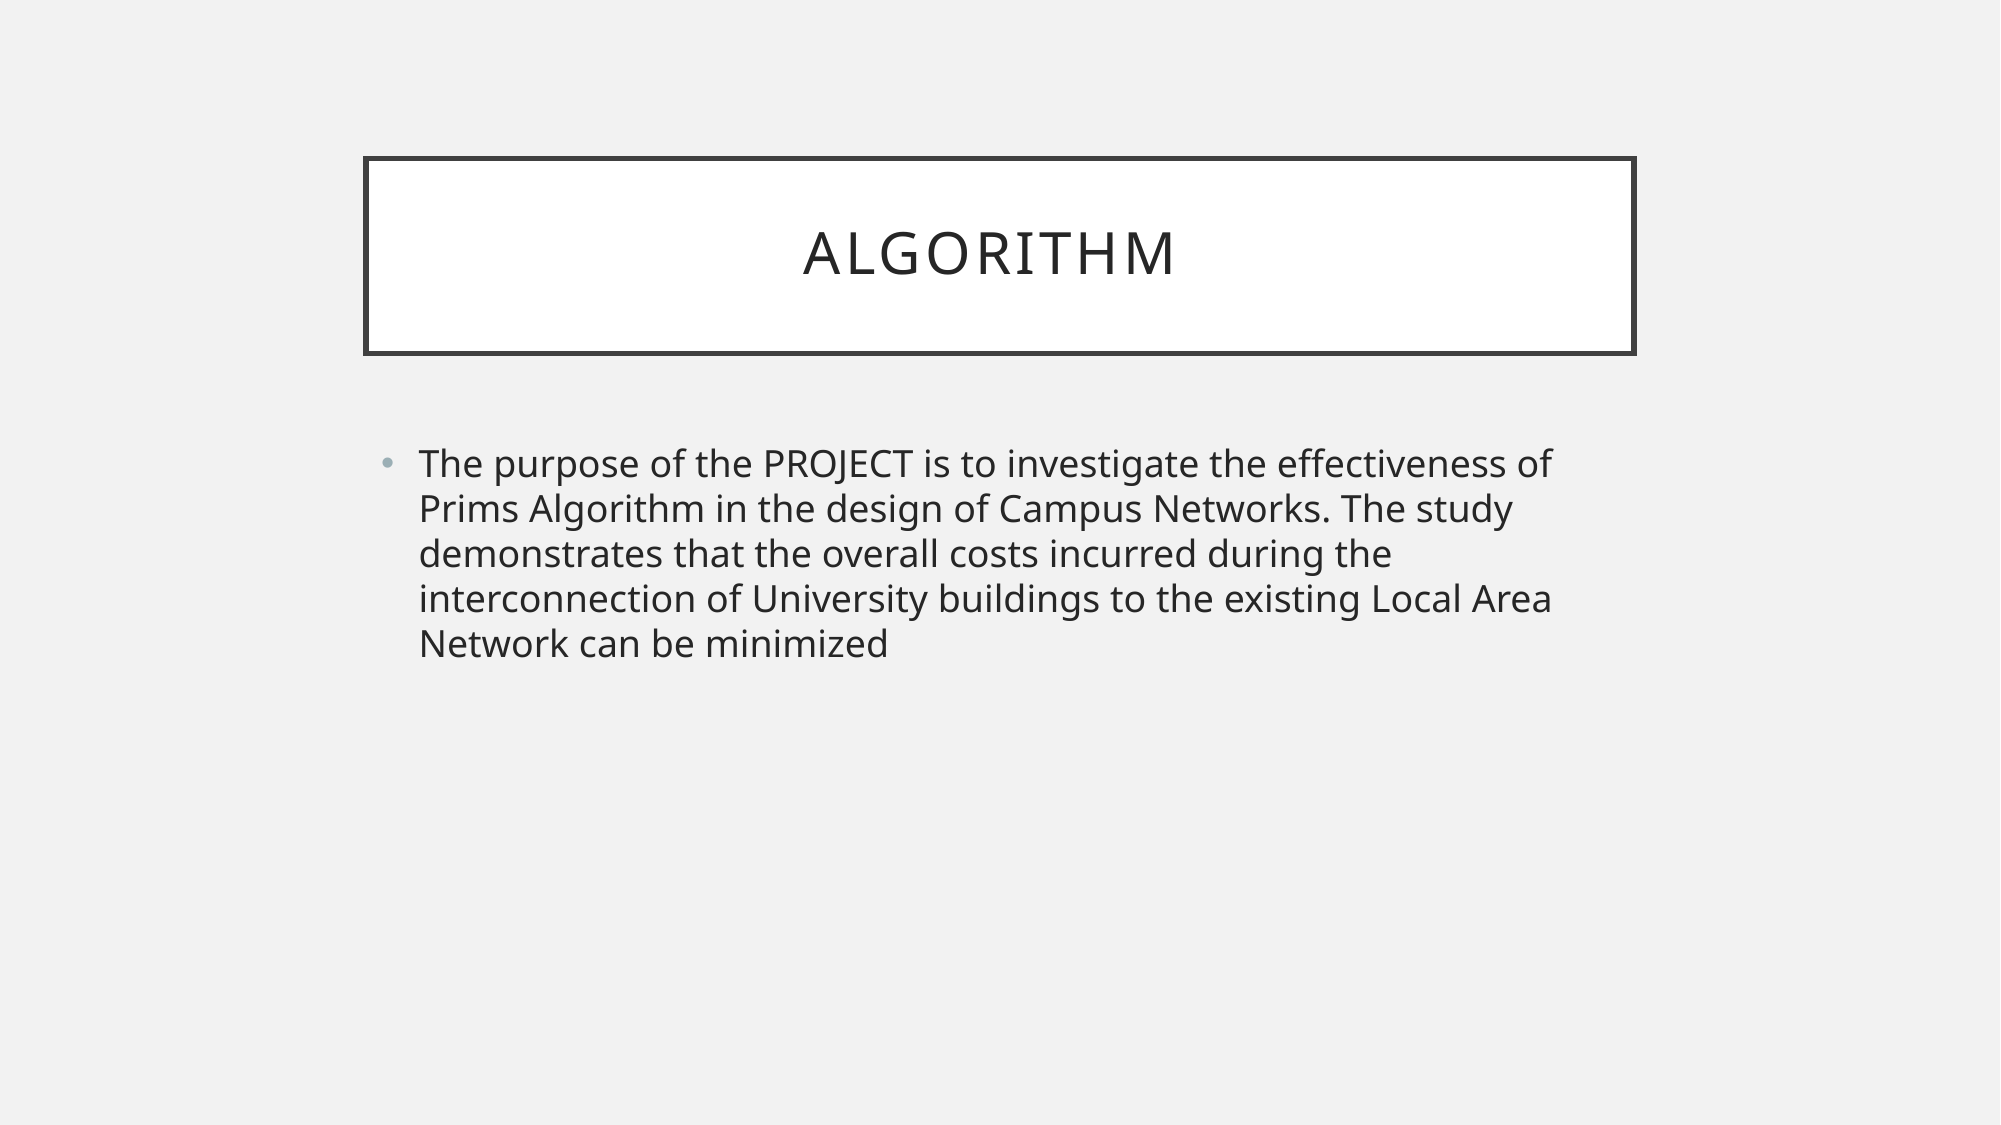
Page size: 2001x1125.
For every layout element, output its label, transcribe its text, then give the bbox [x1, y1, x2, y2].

title ALGORITHM [363, 156, 1637, 356]
list The purpose of the PROJECT is to investigate the effectiveness of Prims Algorithm in the design of Campus Networks. The study demonstrates that the overall costs incurred during the interconnection of University buildings to the existing Local Area Network can be minimized [366, 432, 1634, 942]
